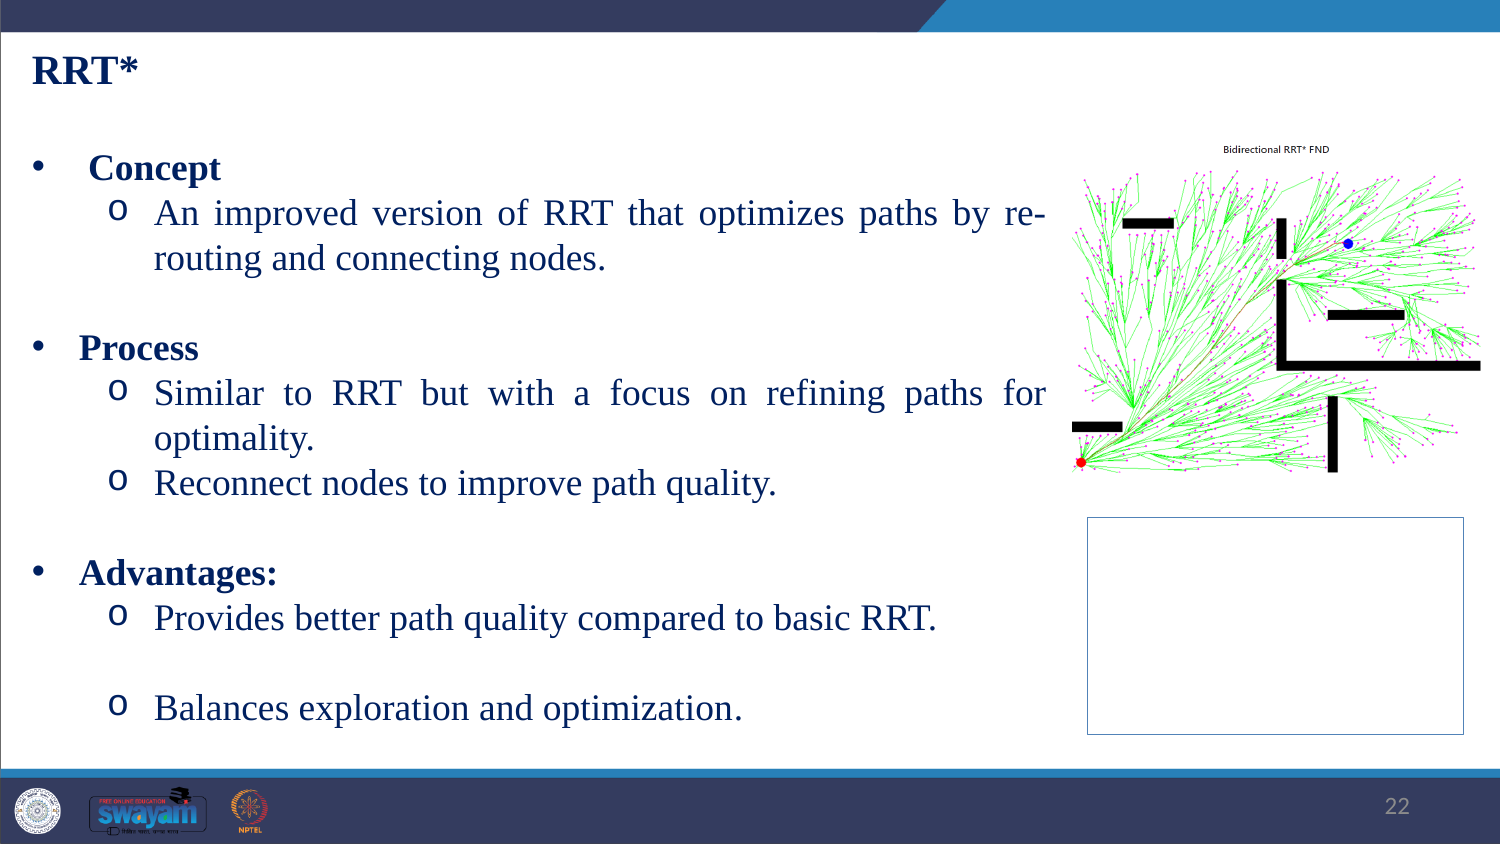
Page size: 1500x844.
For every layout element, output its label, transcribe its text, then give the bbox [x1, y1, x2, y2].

text_box RRT* Concept An improved version of RRT that optimizes paths by re-routing and connecting nodes. Process Similar to RRT but with a focus on refining paths for optimality. Reconnect nodes to improve path quality. Advantages: Provides better path quality compared to basic RRT. Balances exploration and optimization. [17, 35, 1063, 736]
picture [0, 0, 1500, 844]
slide_number 22 [1074, 782, 1425, 827]
